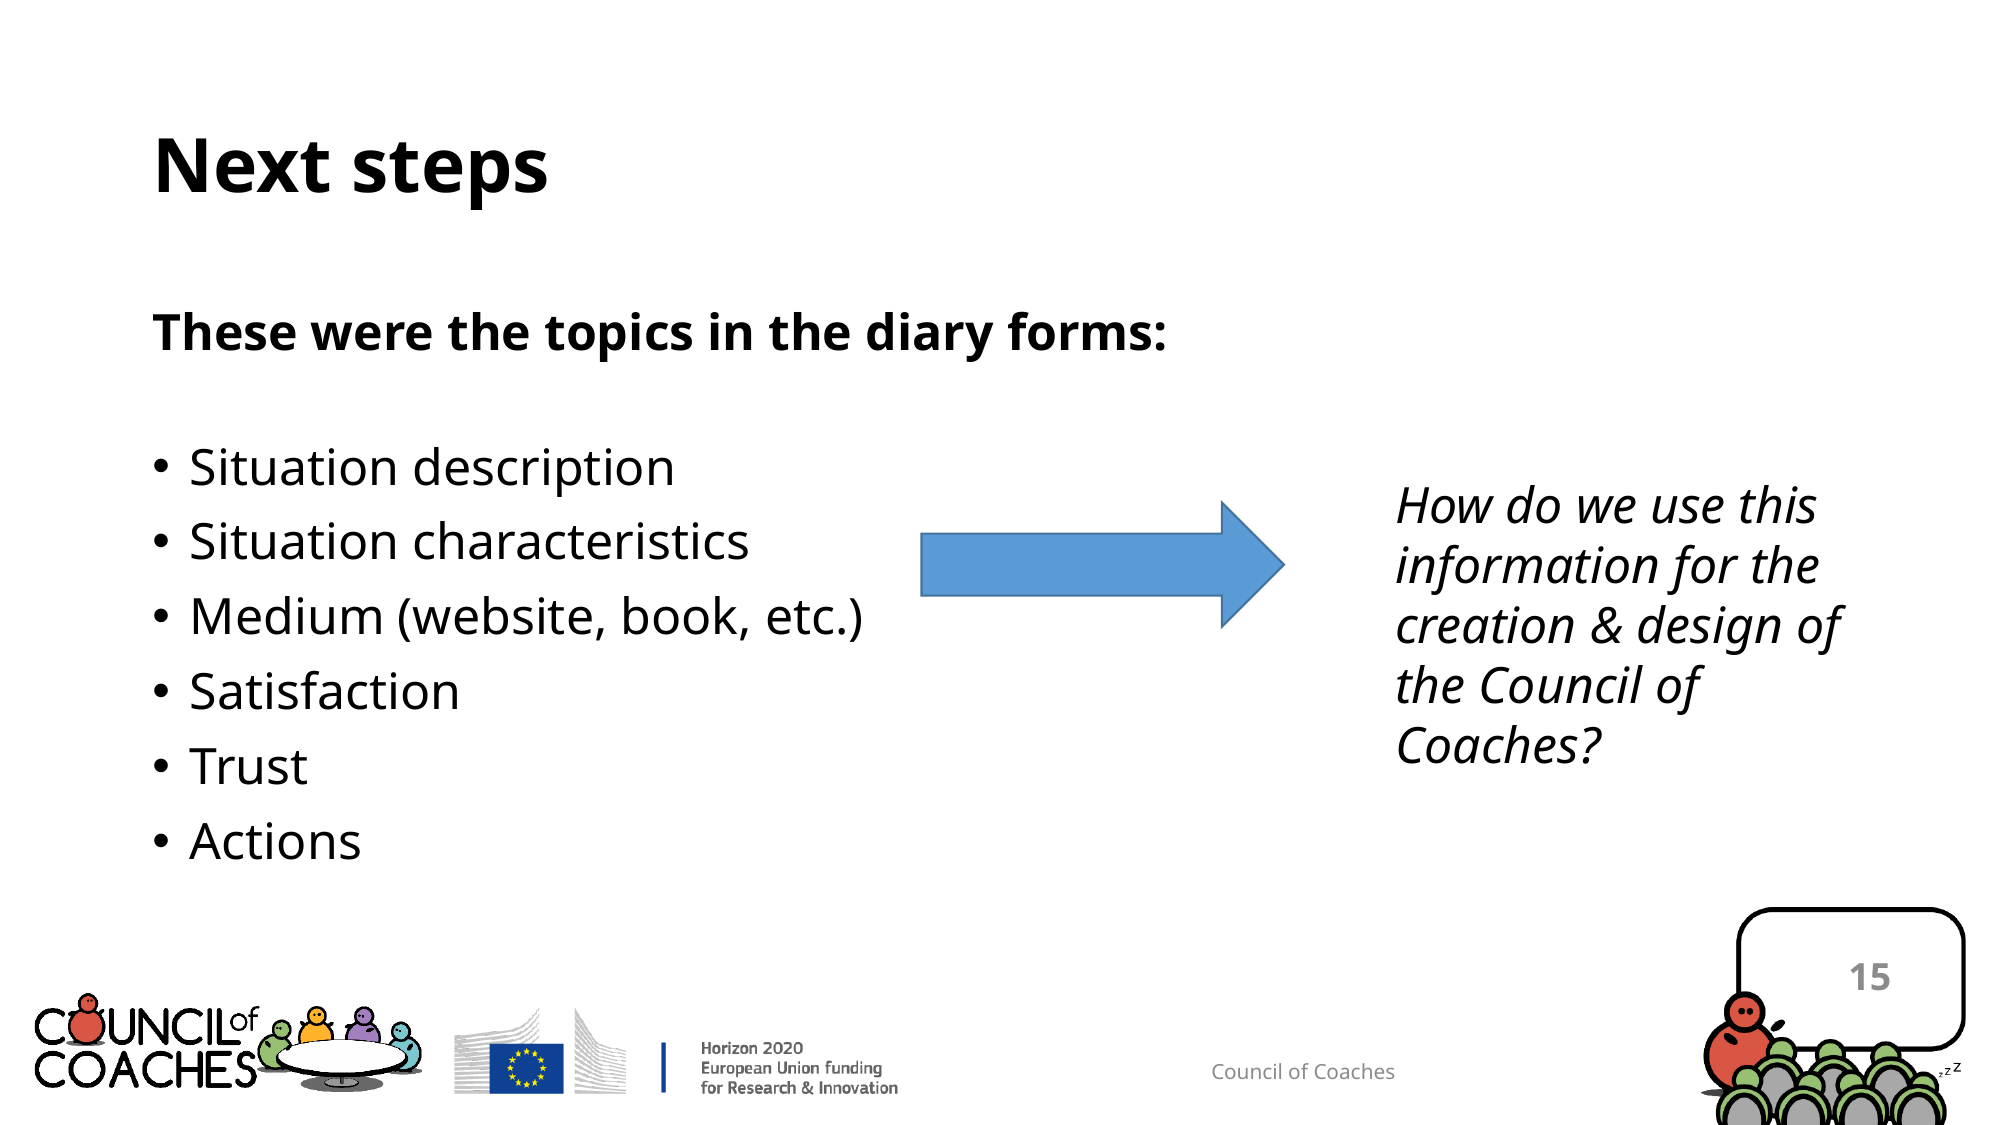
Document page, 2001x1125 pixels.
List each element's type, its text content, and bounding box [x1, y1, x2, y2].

text_box [920, 500, 1286, 630]
title Next steps [137, 59, 1863, 278]
picture [34, 993, 422, 1092]
picture [438, 1014, 905, 1103]
text_box How do we use this information for the creation & design of the Council of Coaches? [1380, 466, 1907, 781]
footer Council of Coaches [921, 1042, 1685, 1103]
slide_number 15 [1793, 948, 1907, 1009]
picture [1701, 907, 1966, 1125]
list These were the topics in the diary forms: Situation description Situation characteristics Medium (website, book, etc.) Satisfaction Trust Actions [137, 299, 1860, 1014]
